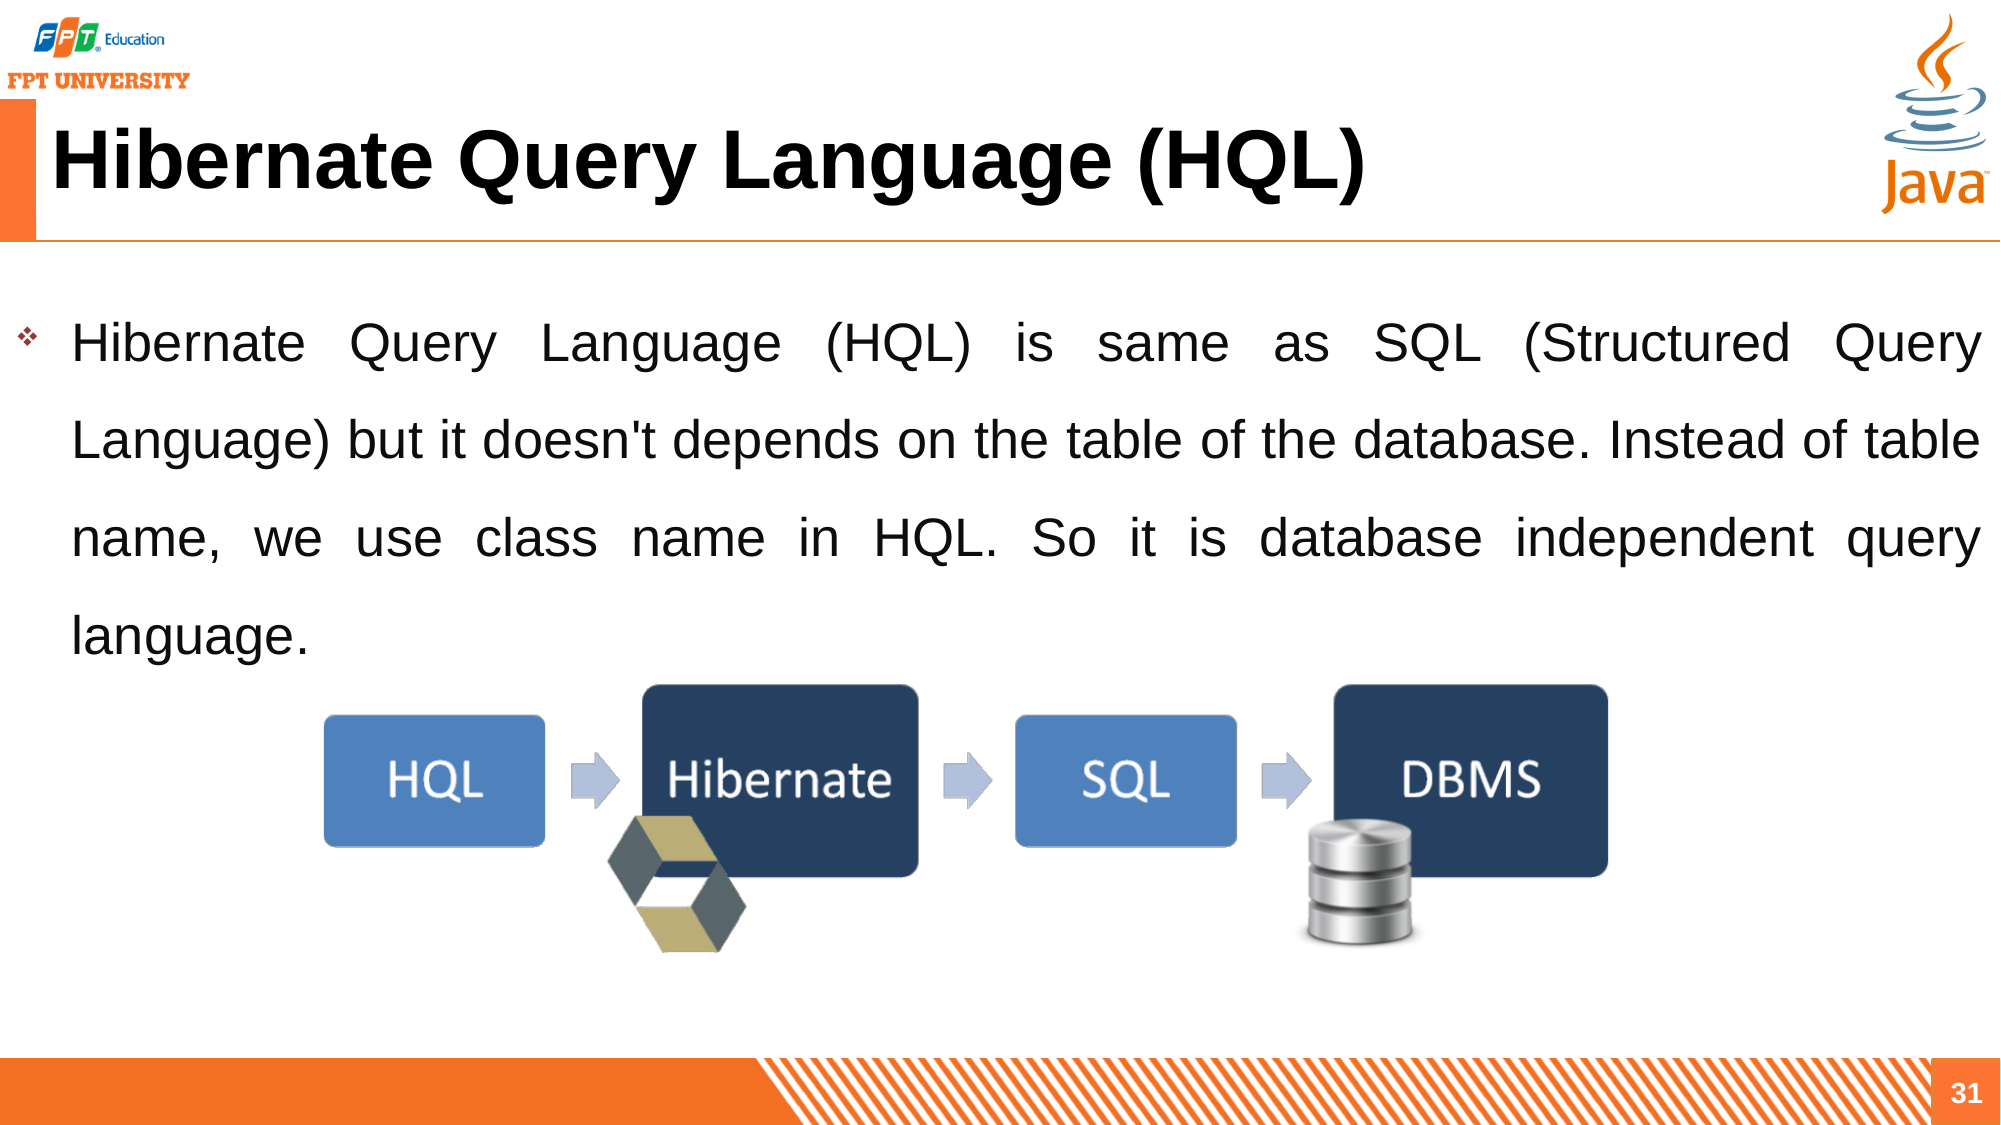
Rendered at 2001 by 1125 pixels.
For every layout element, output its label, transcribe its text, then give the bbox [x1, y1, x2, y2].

picture [0, 2, 197, 99]
slide_number 31 [1933, 1059, 2000, 1124]
title Hibernate Query Language (HQL) [36, 108, 1869, 215]
picture [0, 1058, 1934, 1125]
picture [320, 661, 1613, 954]
picture [1868, 4, 2000, 226]
list Hibernate Query Language (HQL) is same as SQL (Structured Query Language) but it doesn't depends on the table of the database. Instead of table name, we use class name in HQL. So it is database independent query language. [0, 266, 2000, 1057]
